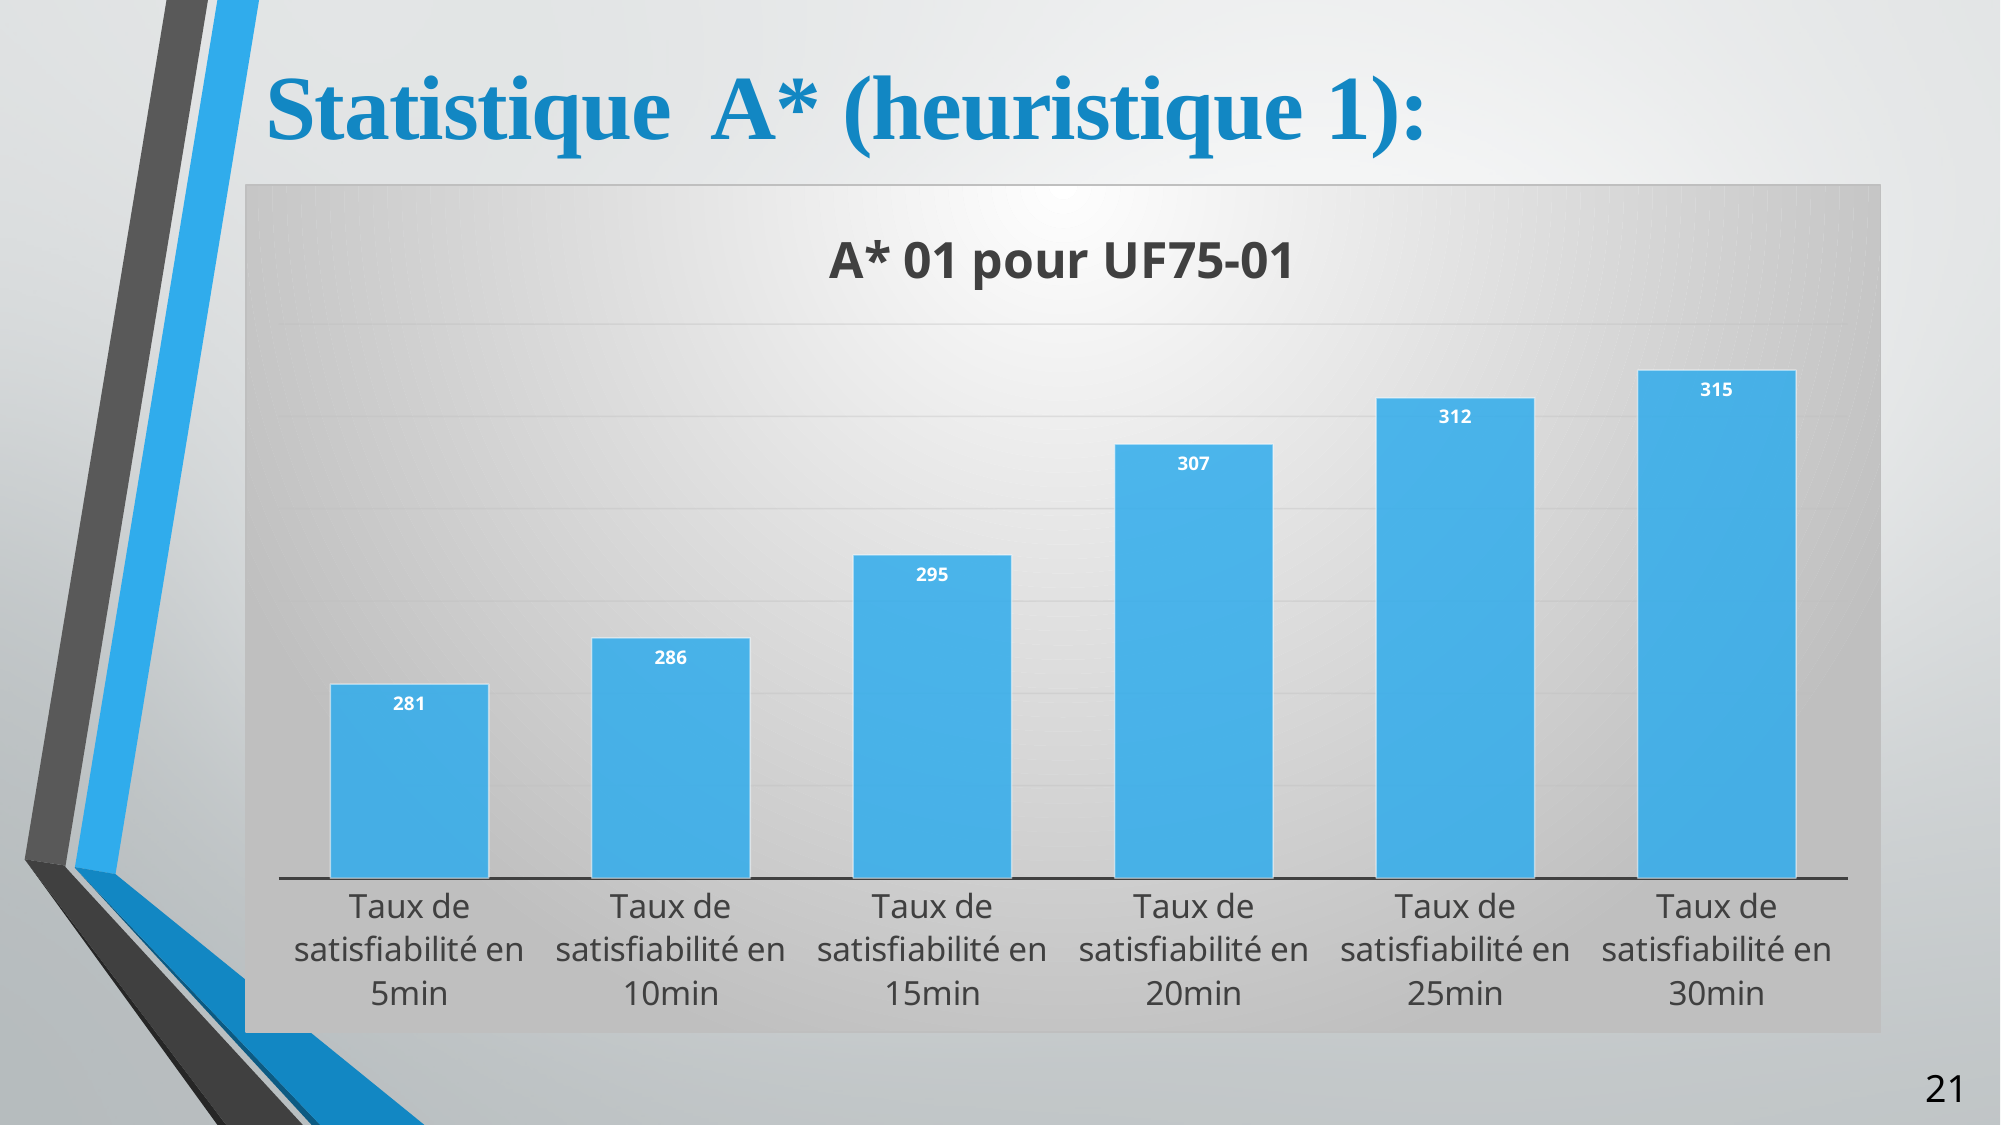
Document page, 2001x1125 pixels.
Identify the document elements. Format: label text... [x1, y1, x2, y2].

text_box Statistique A* (heuristique 1): [250, 40, 1468, 166]
chart [245, 184, 1882, 1033]
text_box 21 [1910, 1057, 1992, 1118]
